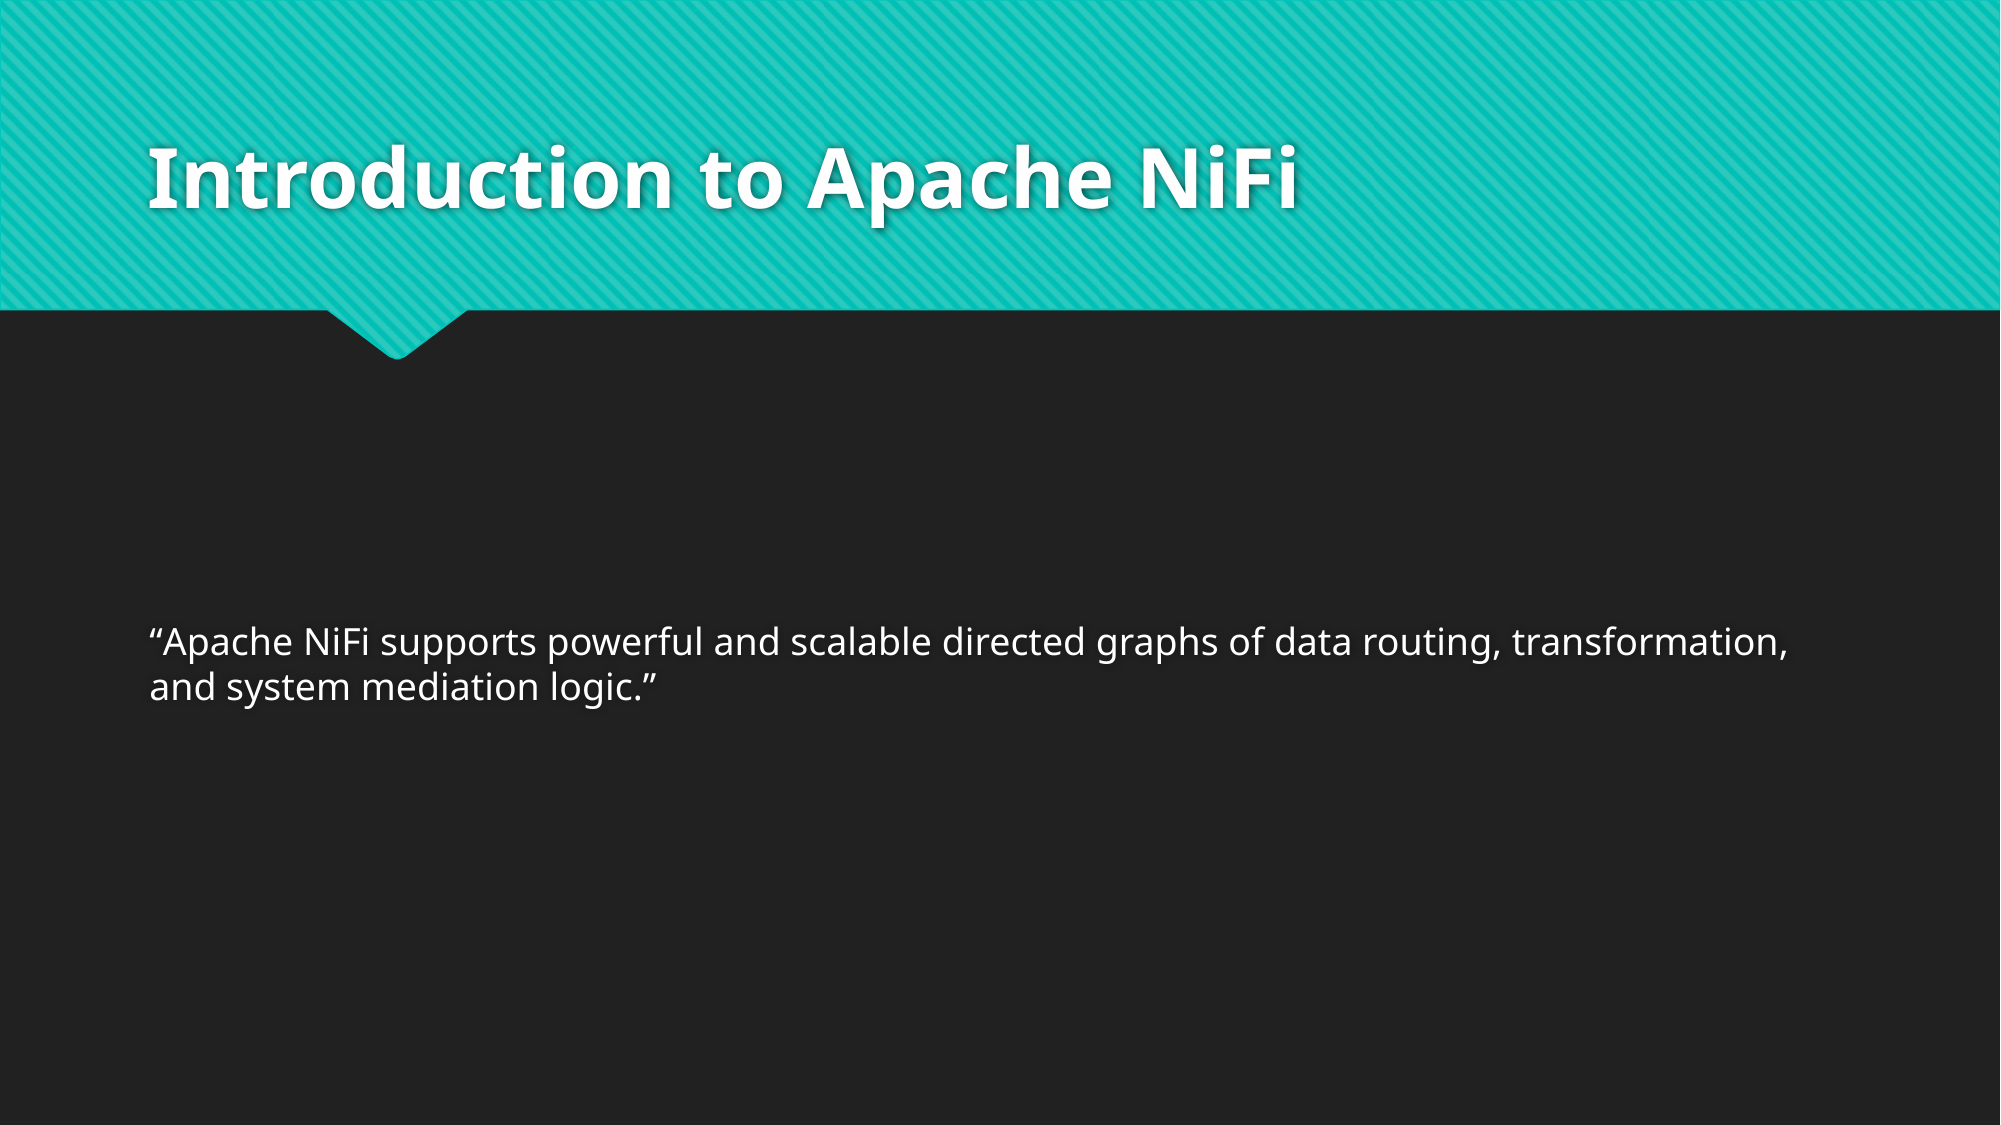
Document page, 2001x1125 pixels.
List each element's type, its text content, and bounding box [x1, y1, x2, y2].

title Introduction to Apache NiFi [132, 73, 1868, 233]
list “Apache NiFi supports powerful and scalable directed graphs of data routing, transformation, and system mediation logic.” [134, 364, 1866, 962]
